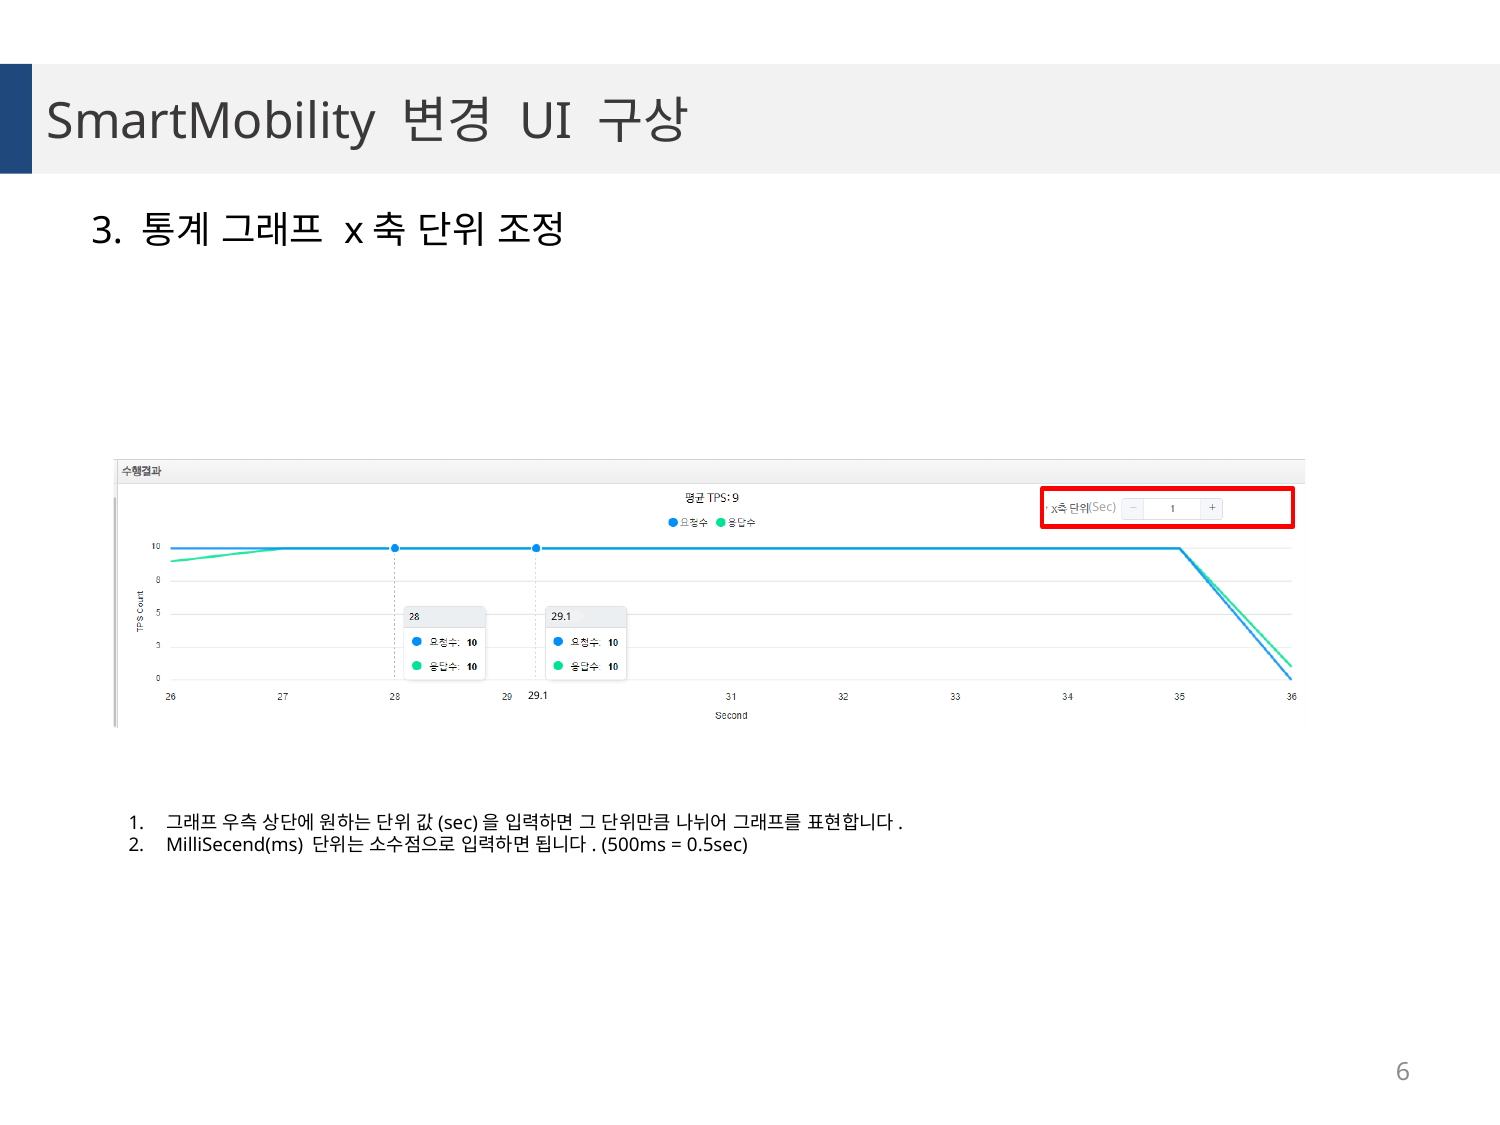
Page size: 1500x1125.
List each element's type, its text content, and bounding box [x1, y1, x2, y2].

picture [113, 457, 1306, 729]
text_box SmartMobility 변경 UI 구상 [31, 63, 1425, 174]
text_box 3. 통계 그래프 x축 단위 조정 [76, 198, 644, 259]
slide_number 6 [1074, 1042, 1426, 1103]
text_box 그래프 우측 상단에 원하는 단위 값(sec)을 입력하면 그 단위만큼 나뉘어 그래프를 표현합니다. MilliSecend(ms) 단위는 소수점으로 입력하면 됩니다. (500ms = 0.5sec) [113, 802, 976, 863]
